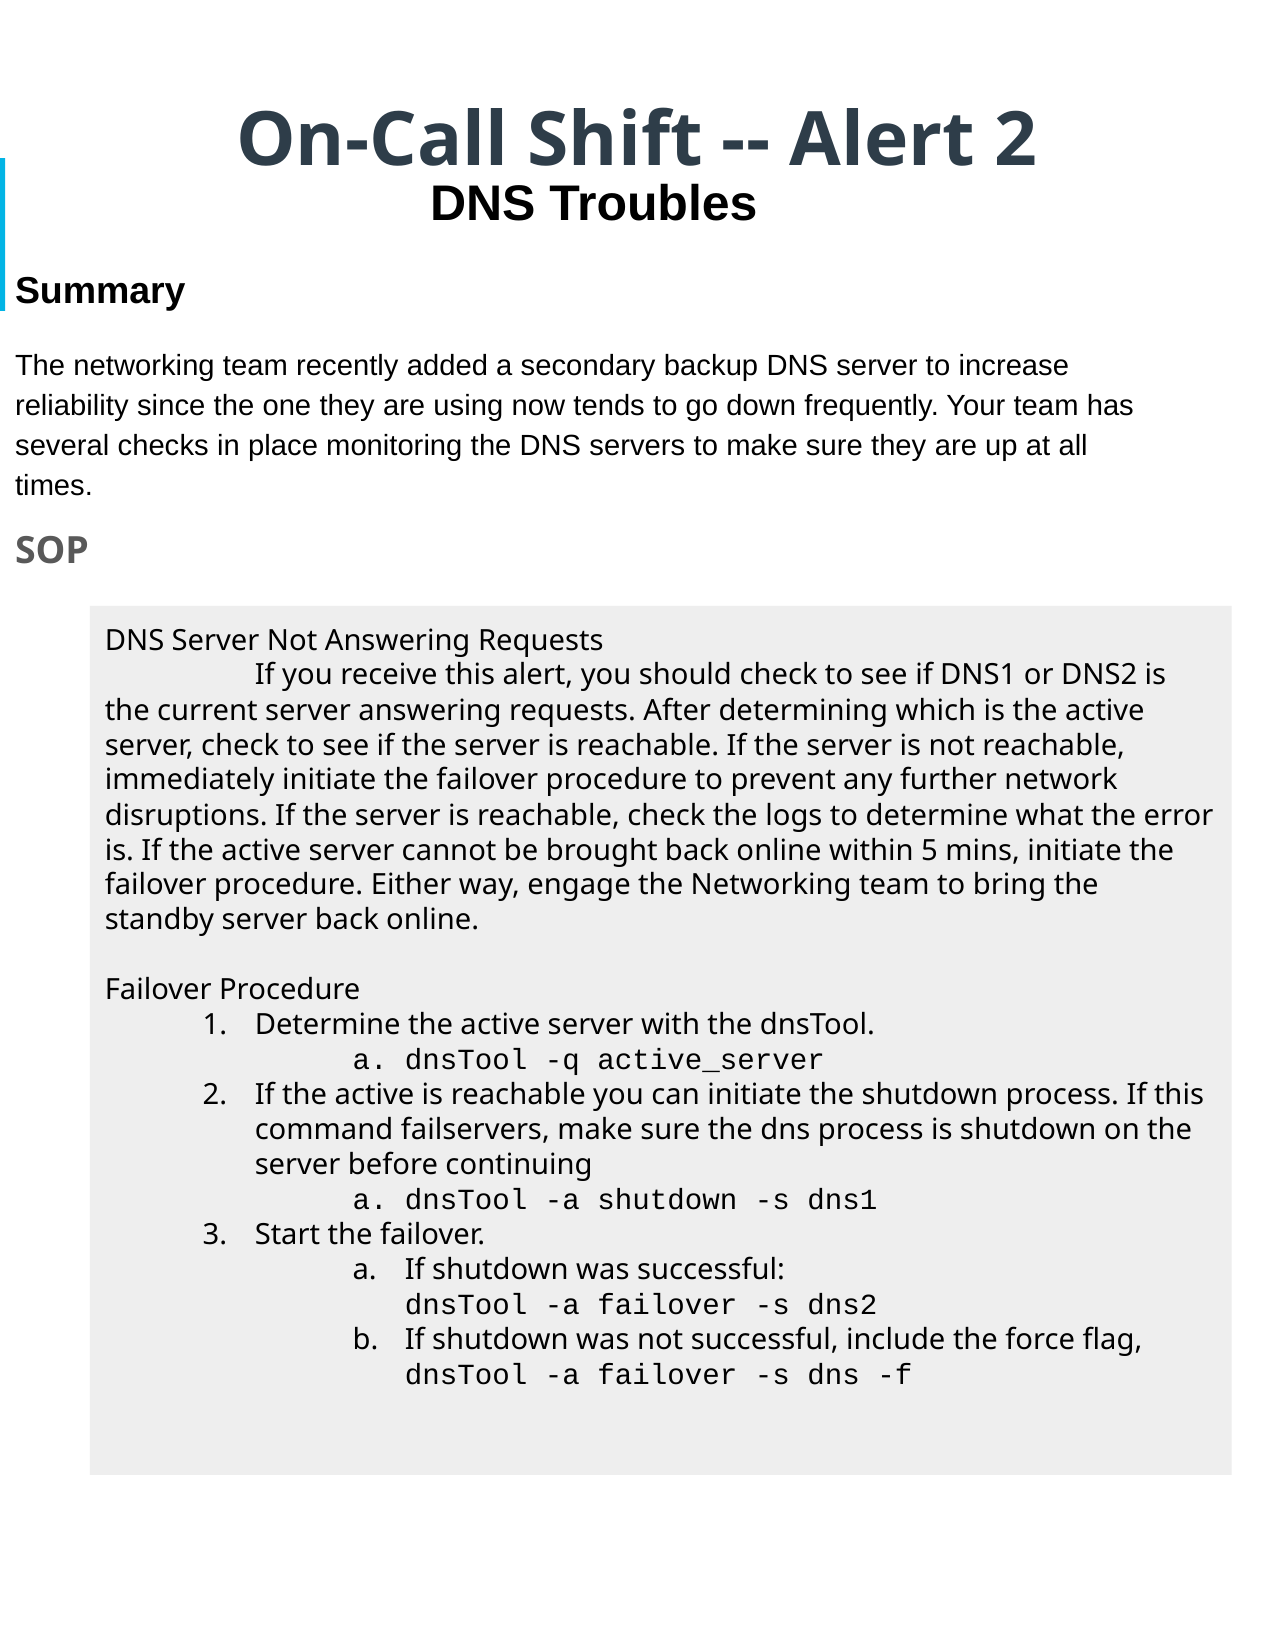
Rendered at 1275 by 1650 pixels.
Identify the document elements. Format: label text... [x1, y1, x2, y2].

text_box DNS Server Not Answering Requests If you receive this alert, you should check to see if DNS1 or DNS2 is the current server answering requests. After determining which is the active server, check to see if the server is reachable. If the server is not reachable, immediately initiate the failover procedure to prevent any further network disruptions. If the server is reachable, check the logs to determine what the error is. If the active server cannot be brought back online within 5 mins, initiate the failover procedure. Either way, engage the Networking team to bring the standby server back online. Failover Procedure Determine the active server with the dnsTool. dnsTool -q active_server If the active is reachable you can initiate the shutdown process. If this command failservers, make sure the dns process is shutdown on the server before continuing dnsTool -a shutdown -s dns1 Start the failover. If shutdown was successful: dnsTool -a failover -s dns2 If shutdown was not successful, include the force flag, dnsTool -a failover -s dns -f [89, 605, 1232, 1475]
title On-Call Shift -- Alert 2 [43, 43, 1232, 228]
list DNS Troubles Summary The networking team recently added a secondary backup DNS server to increase reliability since the one they are using now tends to go down frequently. Your team has several checks in place monitoring the DNS servers to make sure they are up at all times. SOP [0, 146, 1189, 1547]
